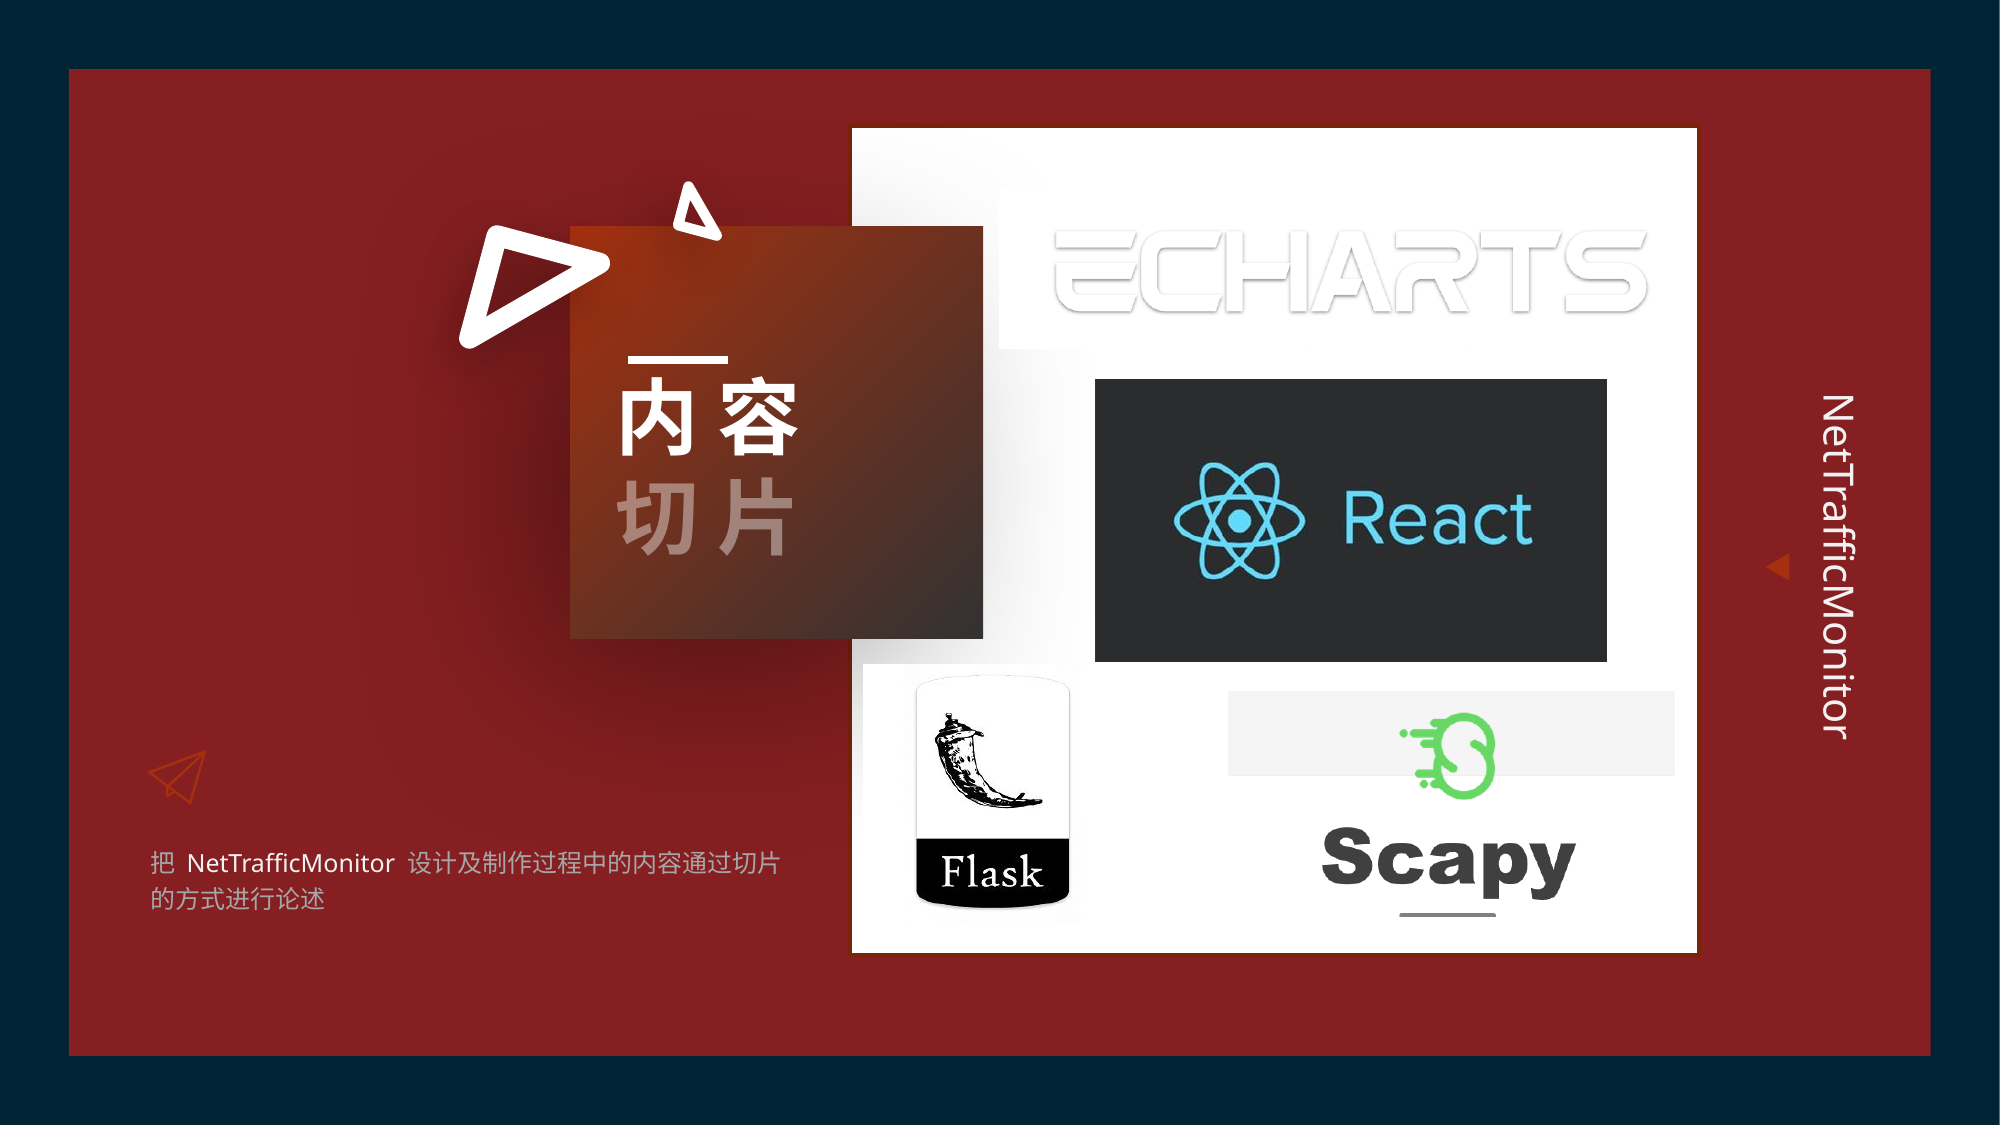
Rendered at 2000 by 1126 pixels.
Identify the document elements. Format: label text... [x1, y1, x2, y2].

text_box [67, 67, 1933, 1058]
text_box 内 容 切 片 [600, 357, 1000, 573]
text_box [848, 123, 1701, 262]
text_box 把 NetTrafficMonitor 设计及制作过程中的内容通过切片的方式进行论述 [135, 834, 809, 922]
text_box [848, 352, 1701, 957]
picture [863, 379, 1607, 922]
text_box [568, 224, 985, 641]
text_box [146, 749, 207, 805]
text_box [467, 233, 602, 341]
picture [999, 188, 1697, 349]
text_box [1763, 551, 1792, 583]
text_box [676, 184, 719, 238]
text_box NetTrafficMonitor [1807, 151, 1873, 982]
picture [1228, 690, 1675, 931]
